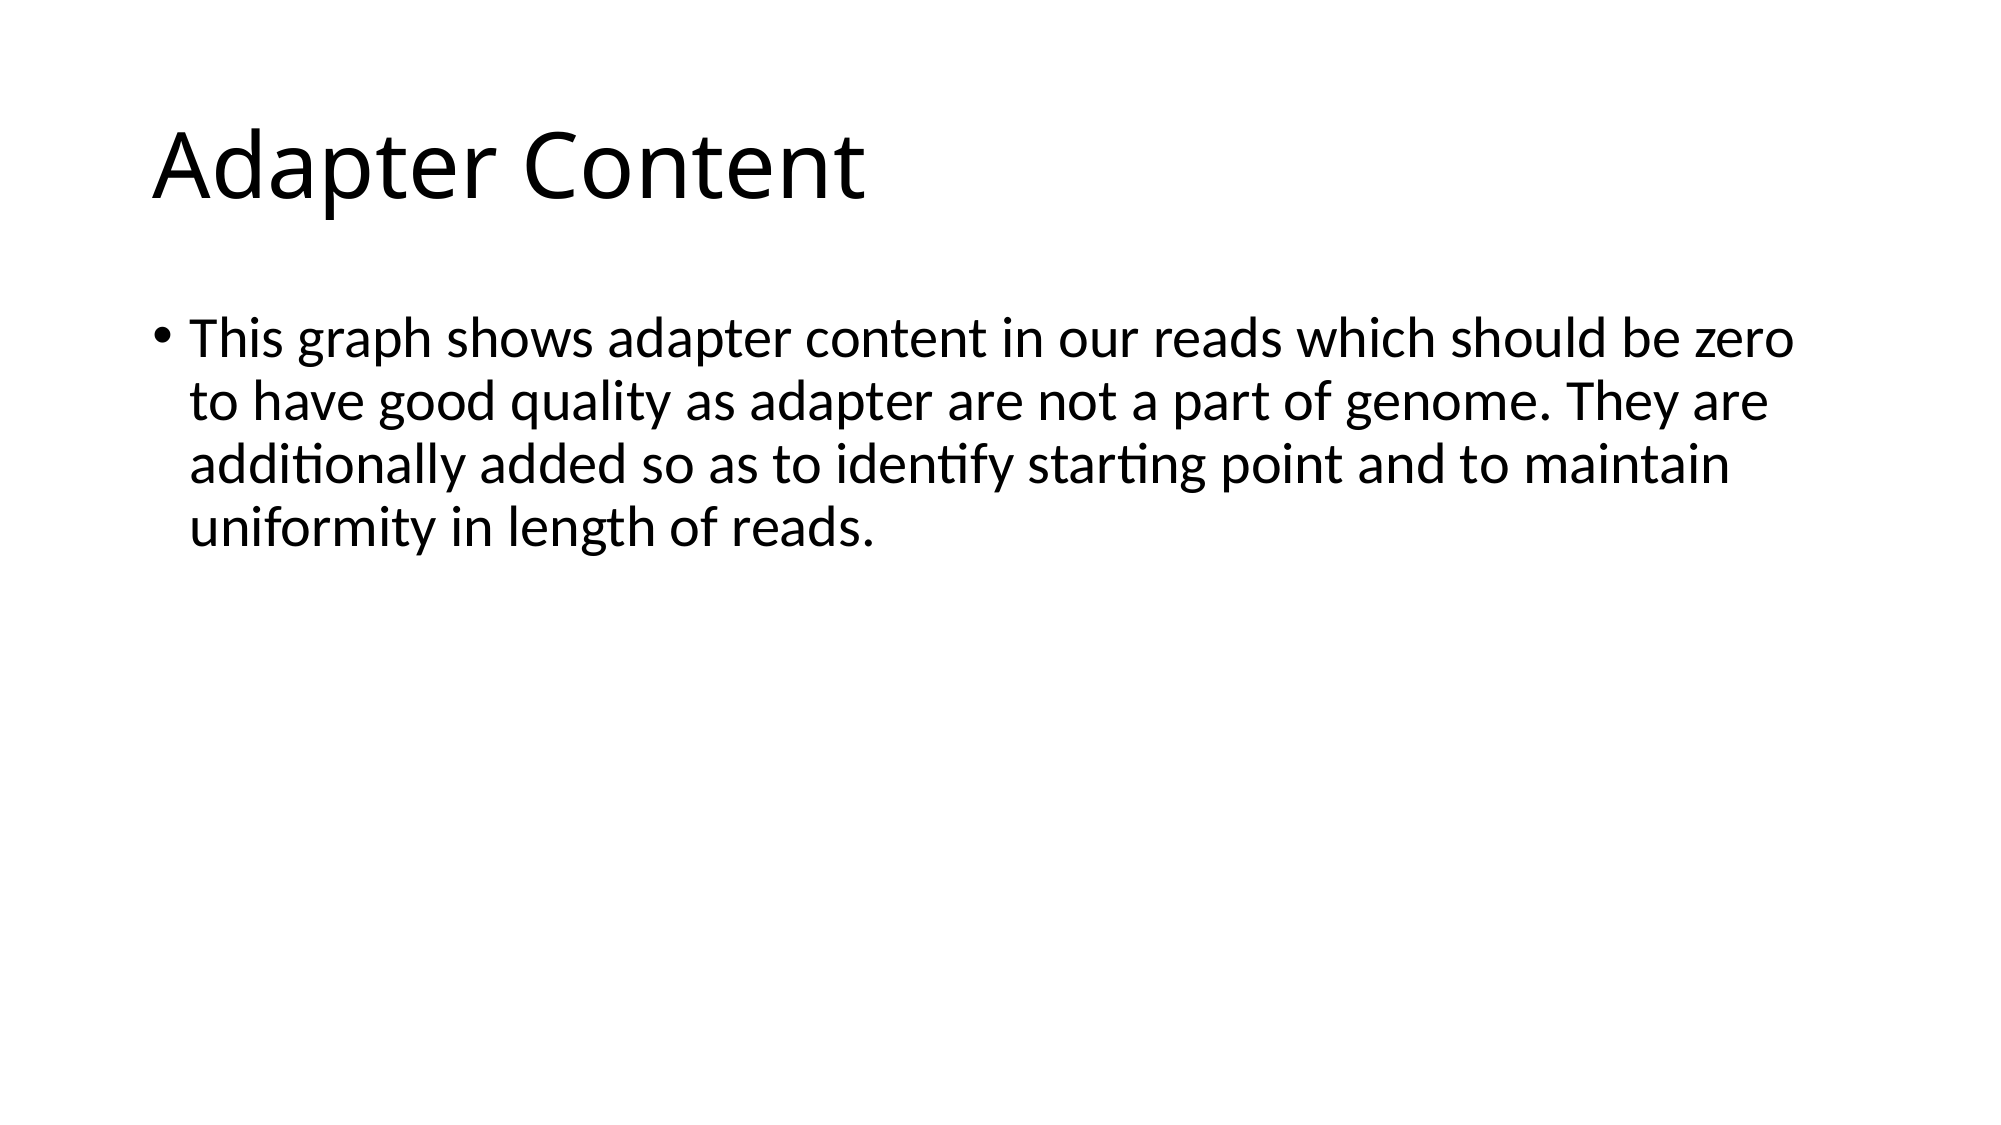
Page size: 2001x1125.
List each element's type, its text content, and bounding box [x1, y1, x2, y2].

title Adapter Content [137, 59, 1863, 278]
list This graph shows adapter content in our reads which should be zero to have good quality as adapter are not a part of genome. They are additionally added so as to identify starting point and to maintain uniformity in length of reads. [137, 299, 1863, 1014]
